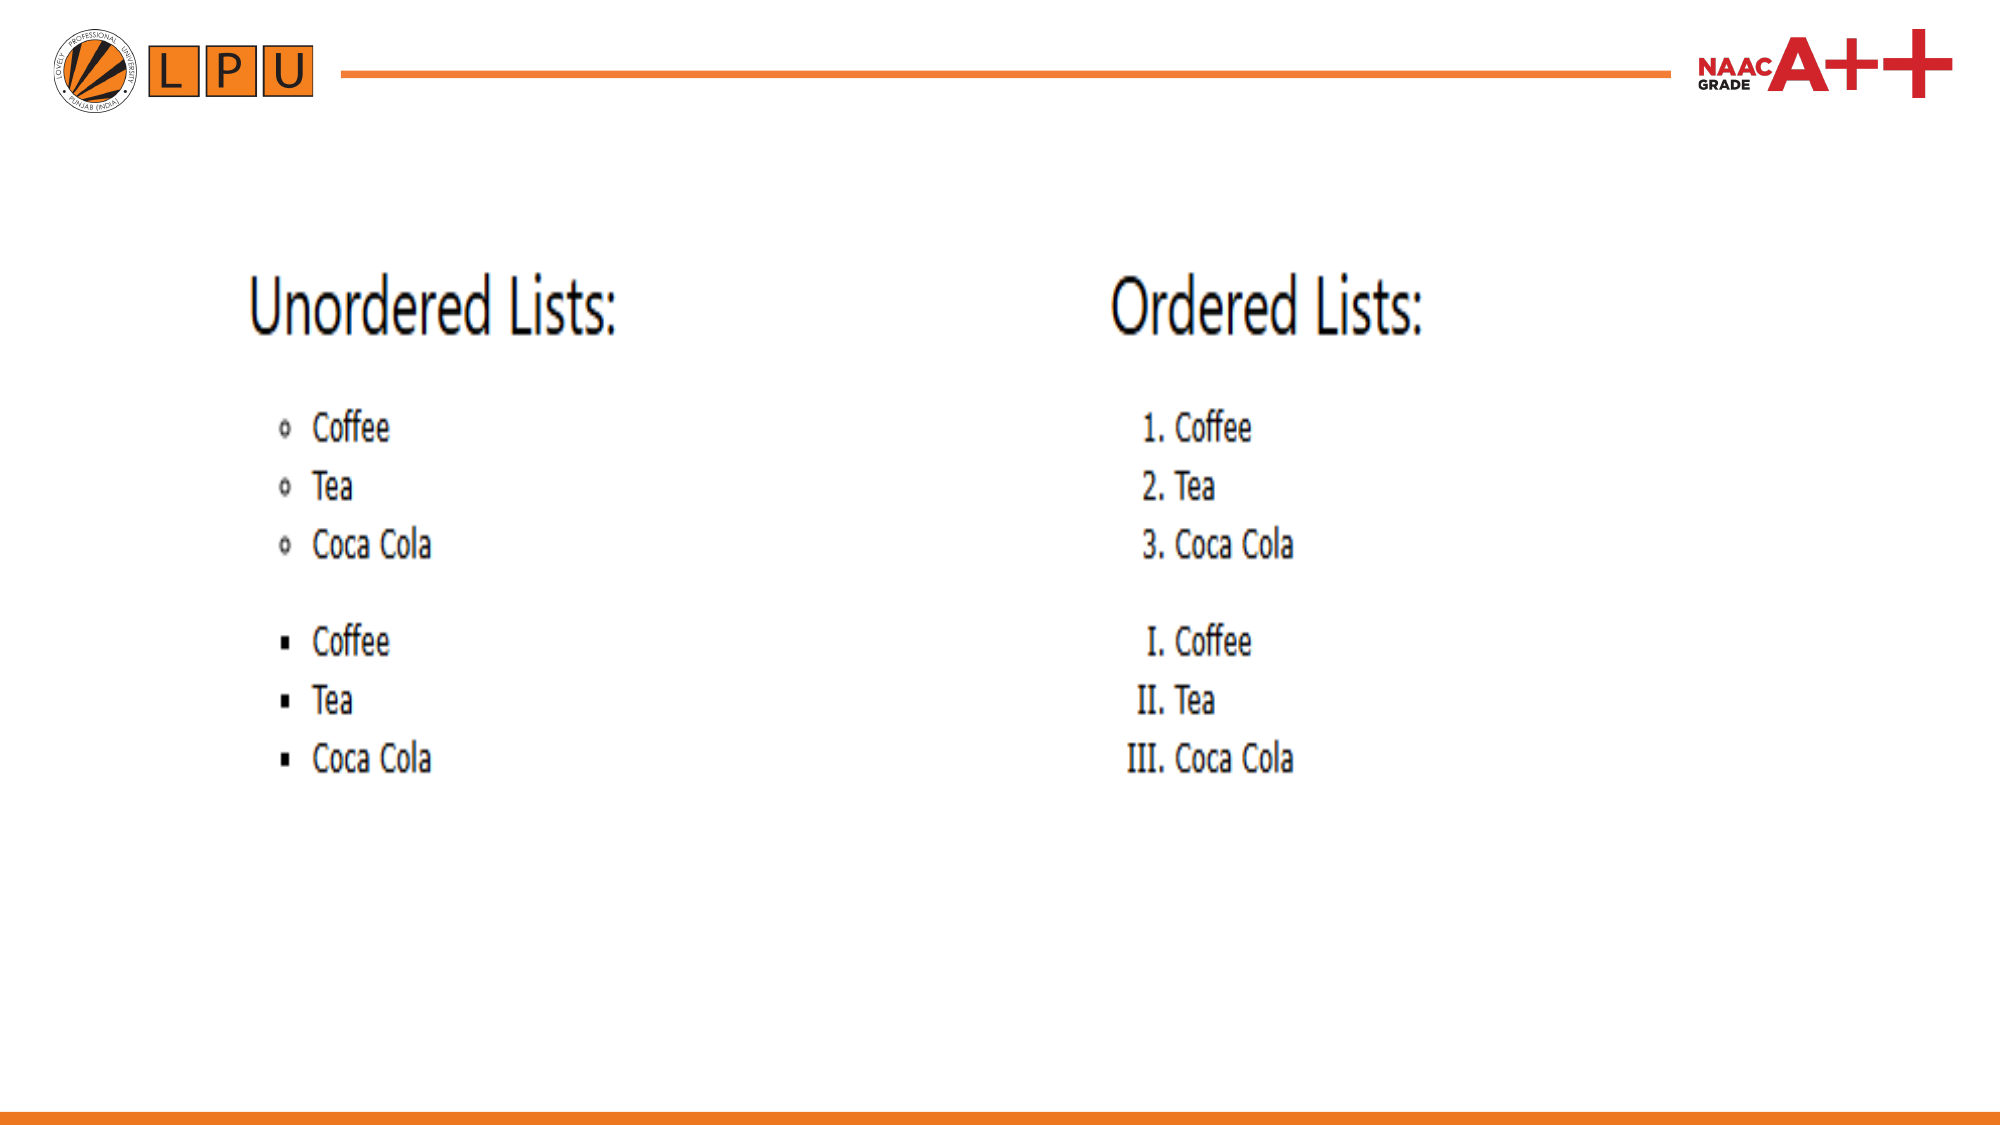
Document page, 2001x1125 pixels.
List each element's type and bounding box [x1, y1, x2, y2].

list [221, 219, 1493, 861]
